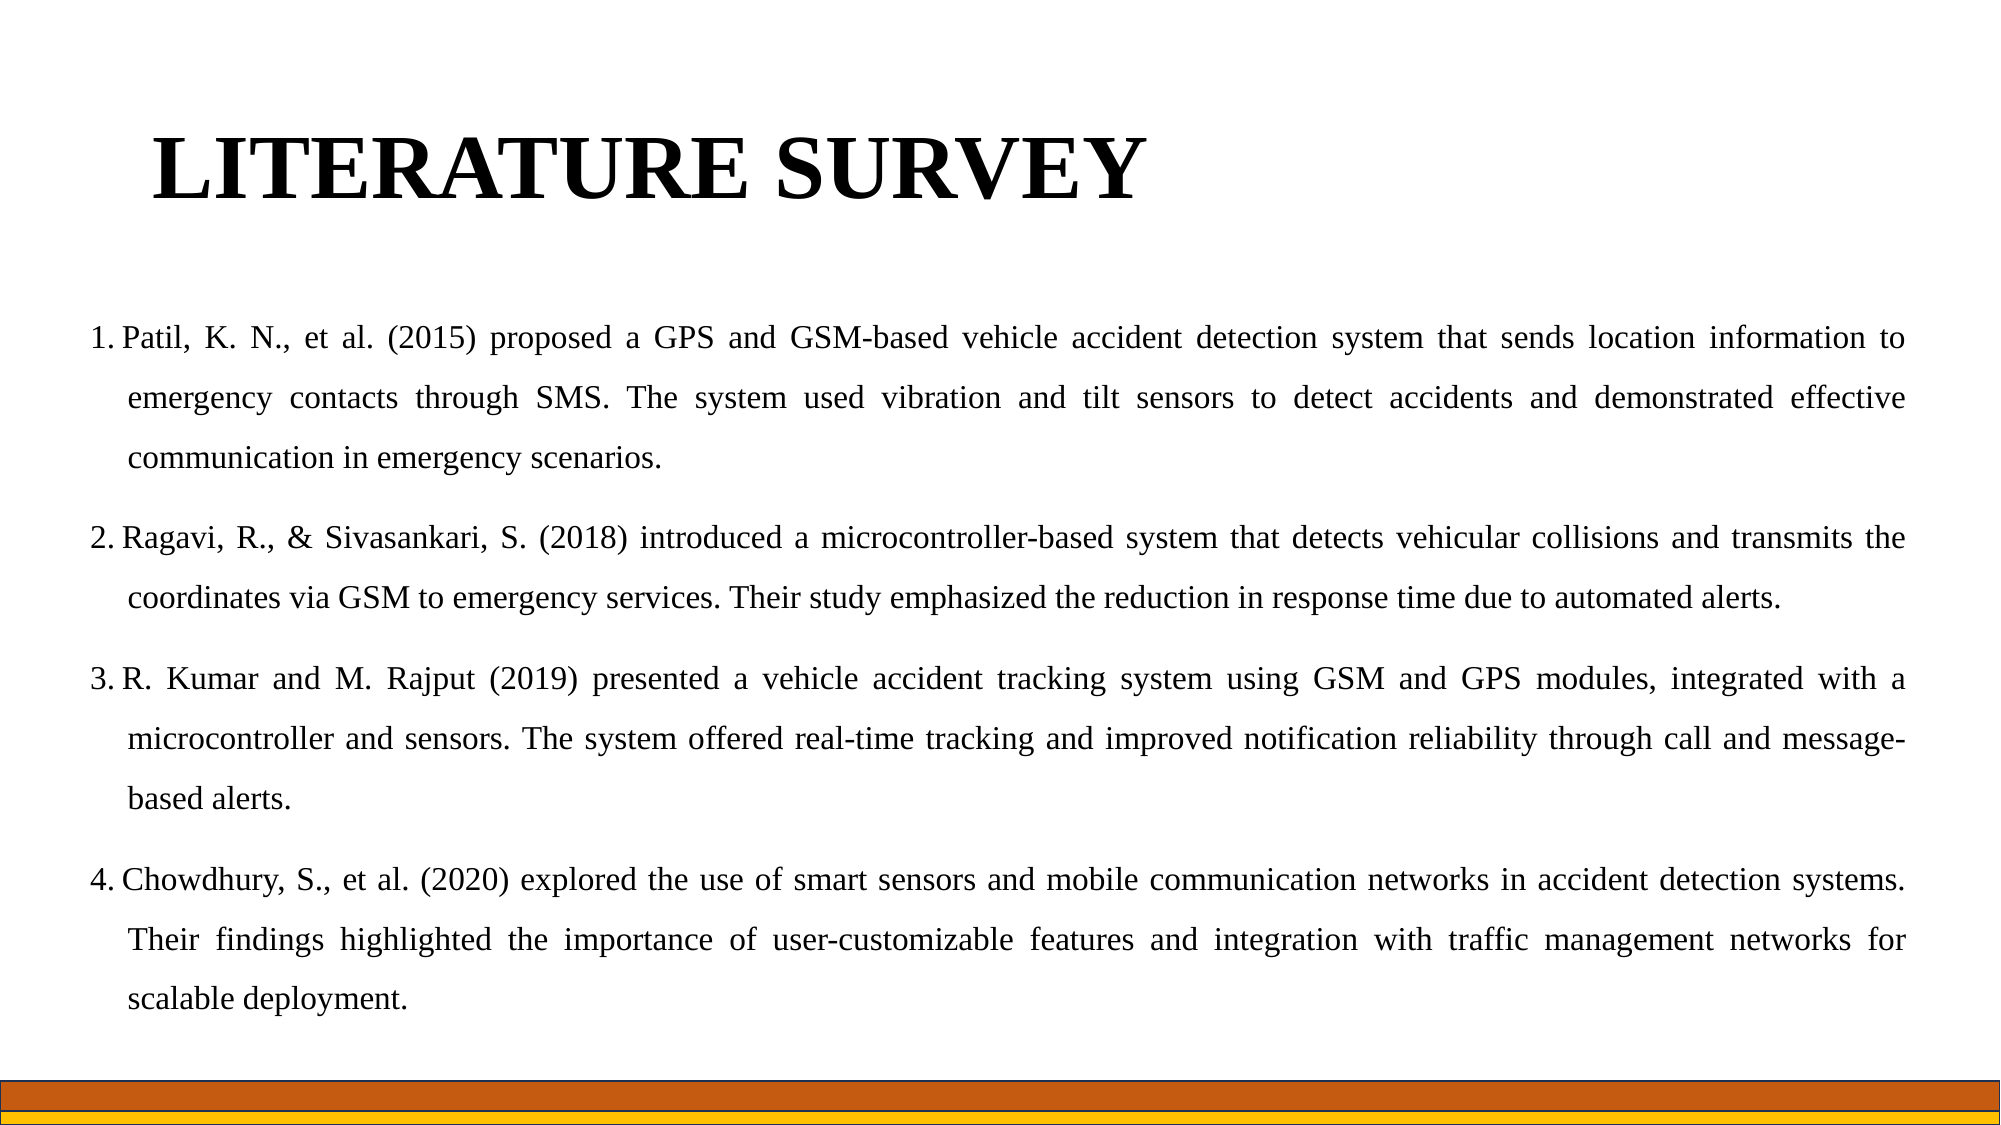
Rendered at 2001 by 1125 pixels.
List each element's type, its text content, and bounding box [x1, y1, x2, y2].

list 1. Patil, K. N., et al. (2015) proposed a GPS and GSM-based vehicle accident detection system that sends location information to emergency contacts through SMS. The system used vibration and tilt sensors to detect accidents and demonstrated effective communication in emergency scenarios. 2. Ragavi, R., & Sivasankari, S. (2018) introduced a microcontroller-based system that detects vehicular collisions and transmits the coordinates via GSM to emergency services. Their study emphasized the reduction in response time due to automated alerts. 3. R. Kumar and M. Rajput (2019) presented a vehicle accident tracking system using GSM and GPS modules, integrated with a microcontroller and sensors. The system offered real-time tracking and improved notification reliability through call and message-based alerts. 4. Chowdhury, S., et al. (2020) explored the use of smart sensors and mobile communication networks in accident detection systems. Their findings highlighted the importance of user-customizable features and integration with traffic management networks for scalable deployment. [75, 287, 1925, 1029]
text_box [0, 1110, 2000, 1125]
title LITERATURE SURVEY [137, 59, 1863, 278]
text_box [0, 1080, 2000, 1110]
